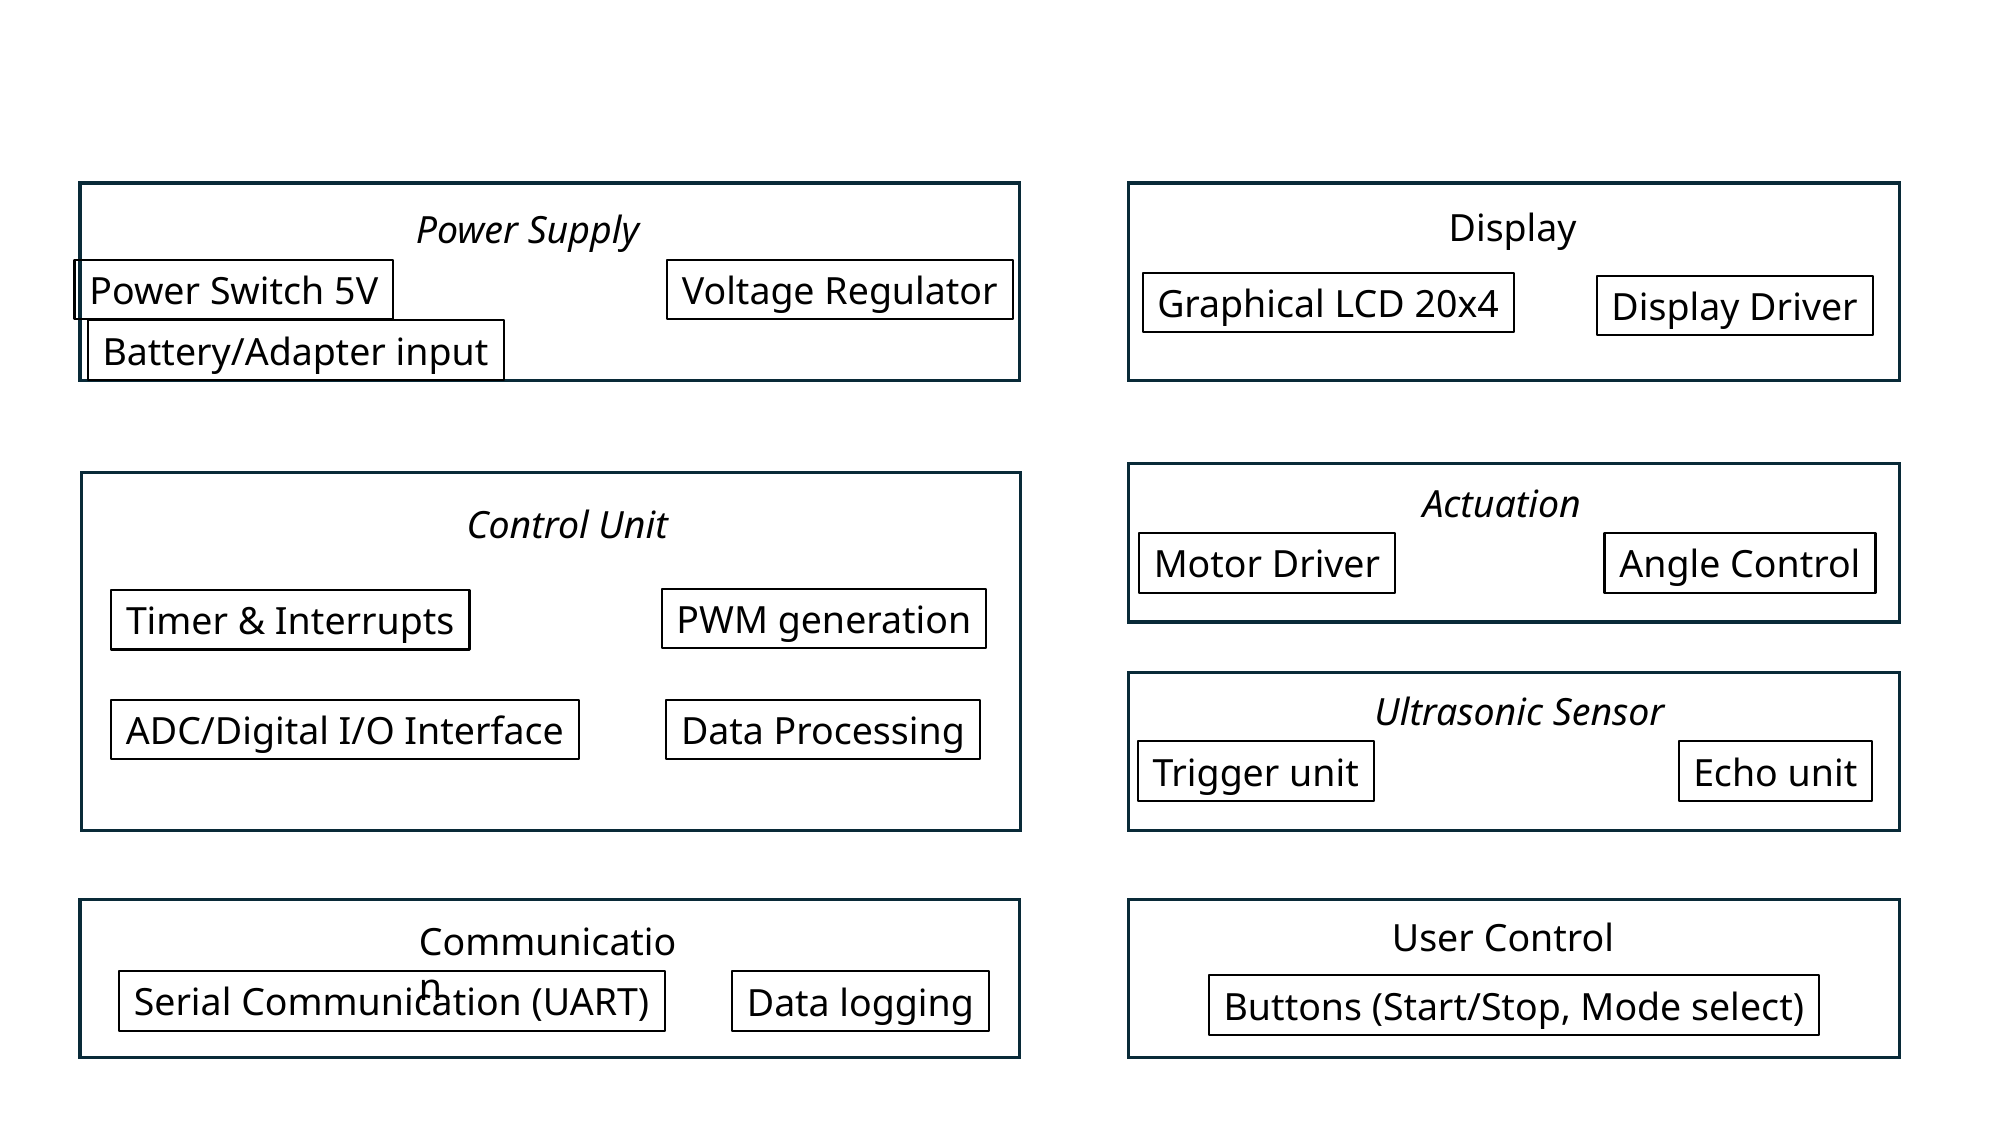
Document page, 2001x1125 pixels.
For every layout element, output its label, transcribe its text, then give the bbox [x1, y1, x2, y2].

text_box Actuation [1407, 472, 1607, 533]
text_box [80, 471, 1022, 831]
text_box Angle Control [1604, 532, 1876, 593]
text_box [79, 898, 1021, 1059]
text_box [79, 182, 1021, 382]
text_box [1127, 462, 1901, 624]
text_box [1128, 182, 1900, 382]
text_box Motor Driver [1138, 532, 1396, 593]
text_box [1128, 671, 1900, 831]
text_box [1128, 898, 1900, 1059]
